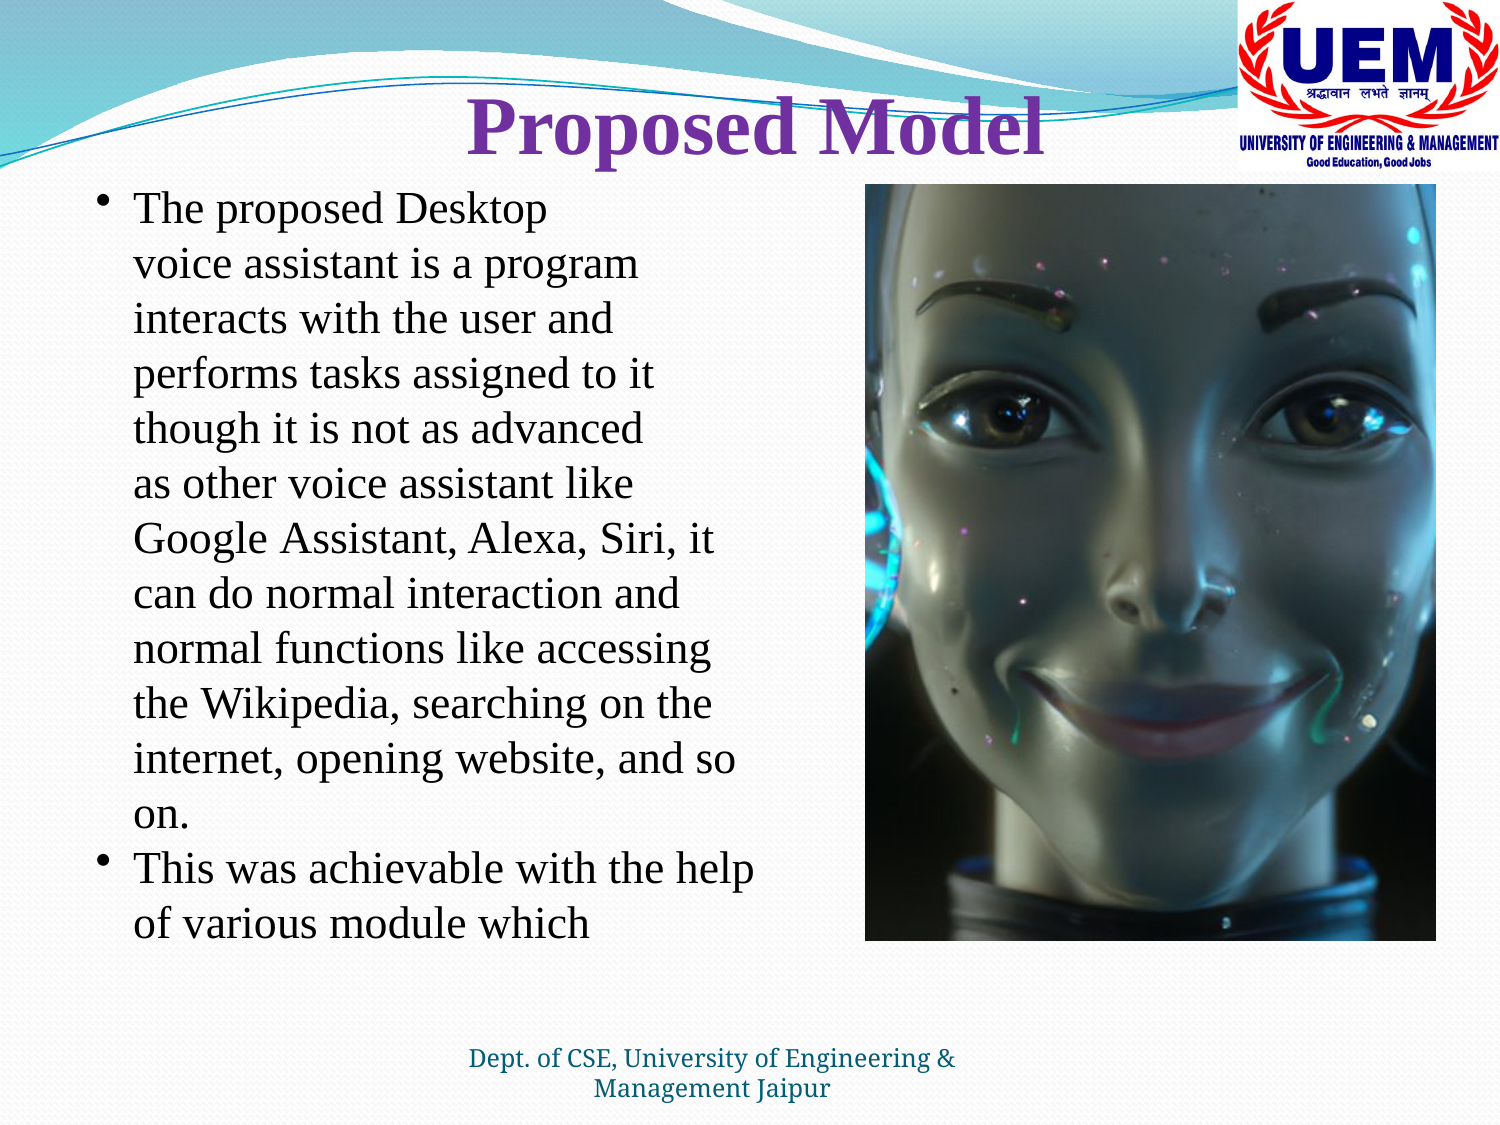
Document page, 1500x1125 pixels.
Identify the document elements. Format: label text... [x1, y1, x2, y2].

picture [865, 184, 1436, 941]
text_box The proposed Desktop voice assistant is a program interacts with the user and performs tasks assigned to it though it is not as advanced as other voice assistant like Google Assistant, Alexa, Siri, it can do normal interaction and normal functions like accessing the Wikipedia, searching on the internet, opening website, and so on.​ This was achievable with the help of various module which [80, 170, 786, 956]
picture [1237, 0, 1500, 172]
text_box Proposed Model [81, 20, 1230, 171]
footer Dept. of CSE, University of Engineering & Management Jaipur [437, 1042, 988, 1103]
